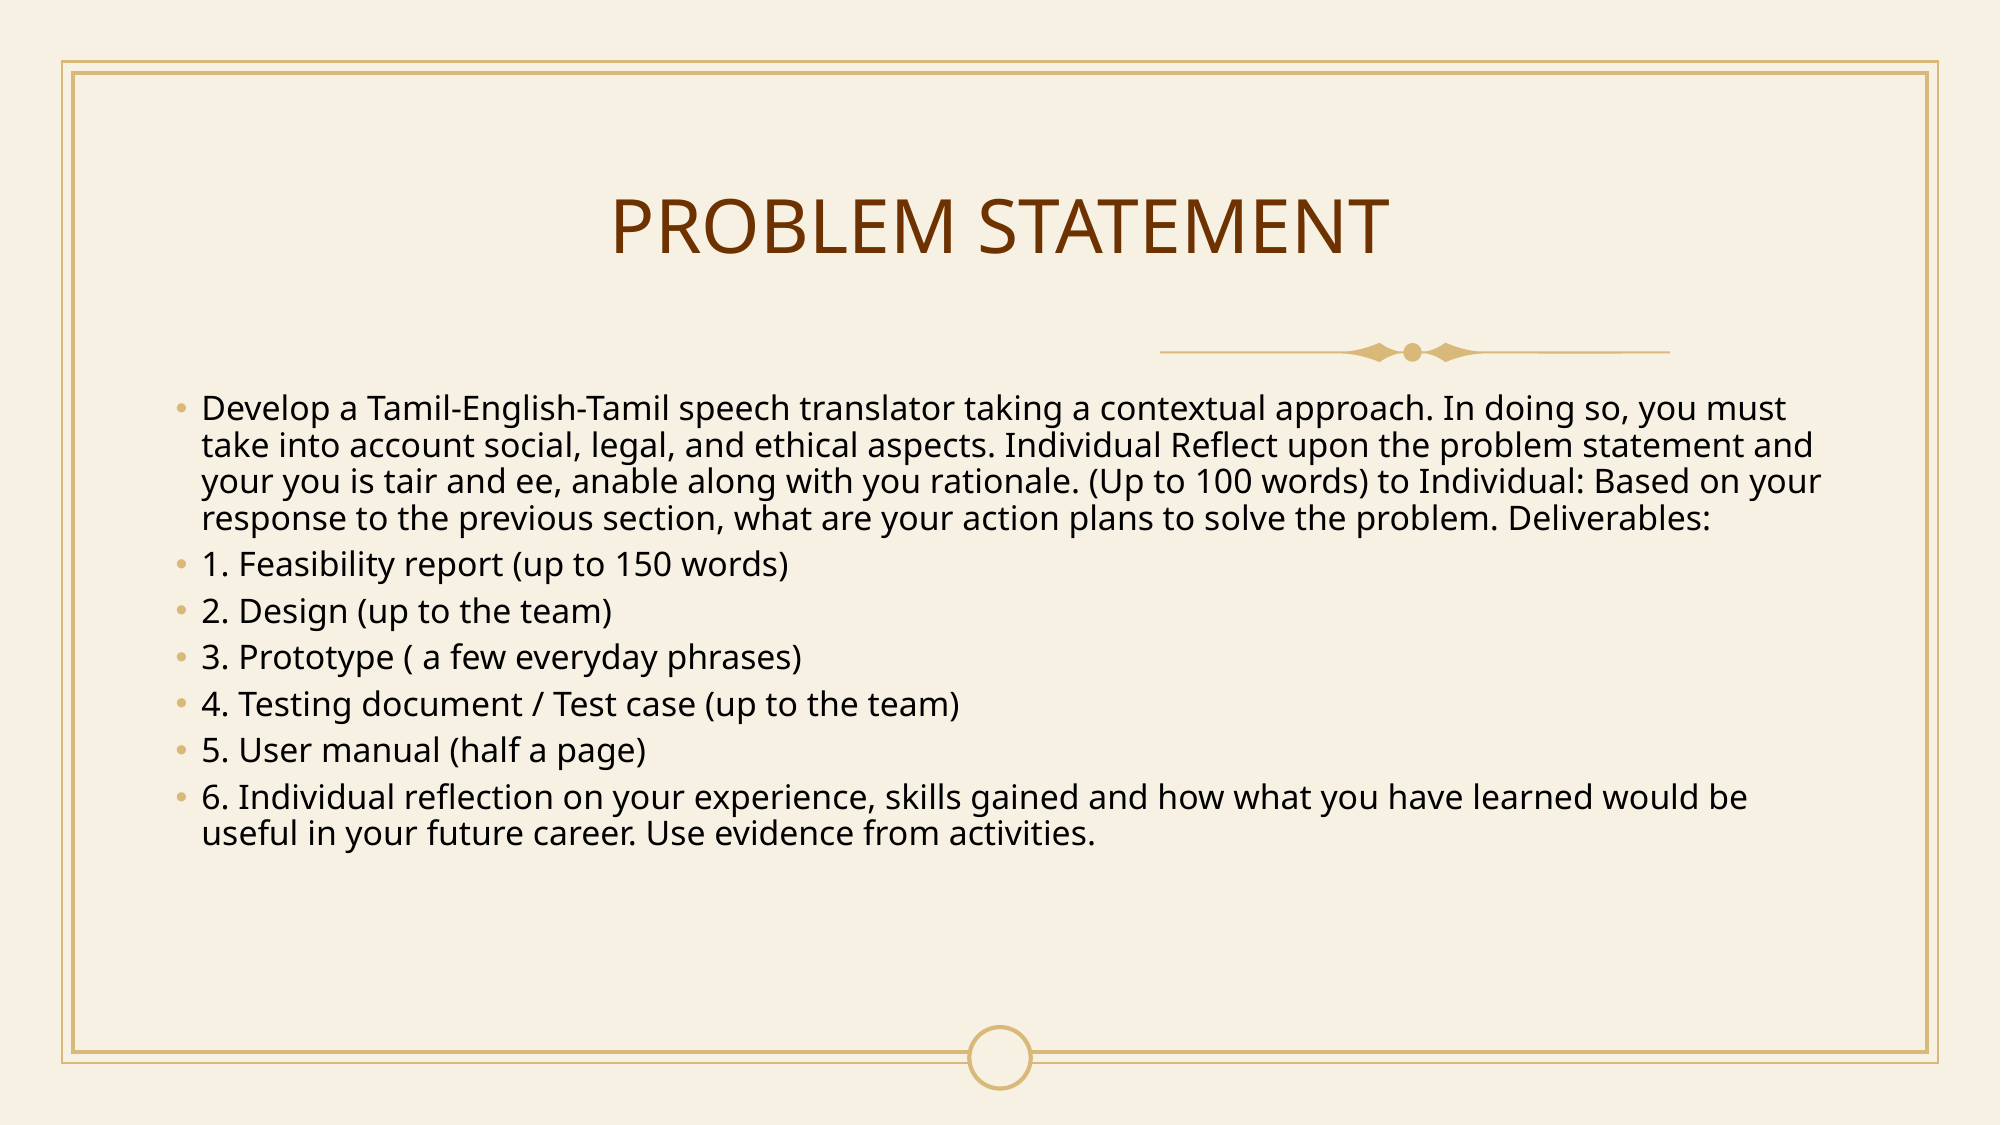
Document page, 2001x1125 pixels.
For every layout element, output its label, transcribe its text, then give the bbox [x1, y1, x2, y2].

title PROBLEM STATEMENT [479, 131, 1521, 328]
list Develop a Tamil-English-Tamil speech translator taking a contextual approach. In doing so, you must take into account social, legal, and ethical aspects. Individual Reflect upon the problem statement and your you is tair and ee, anable along with you rationale. (Up to 100 words) to Individual: Based on your response to the previous section, what are your action plans to solve the problem. Deliverables: 1. Feasibility report (up to 150 words) 2. Design (up to the team) 3. Prototype ( a few everyday phrases) 4. Testing document / Test case (up to the team) 5. User manual (half a page) 6. Individual reflection on your experience, skills gained and how what you have learned would be useful in your future career. Use evidence from activities. [160, 384, 1840, 896]
